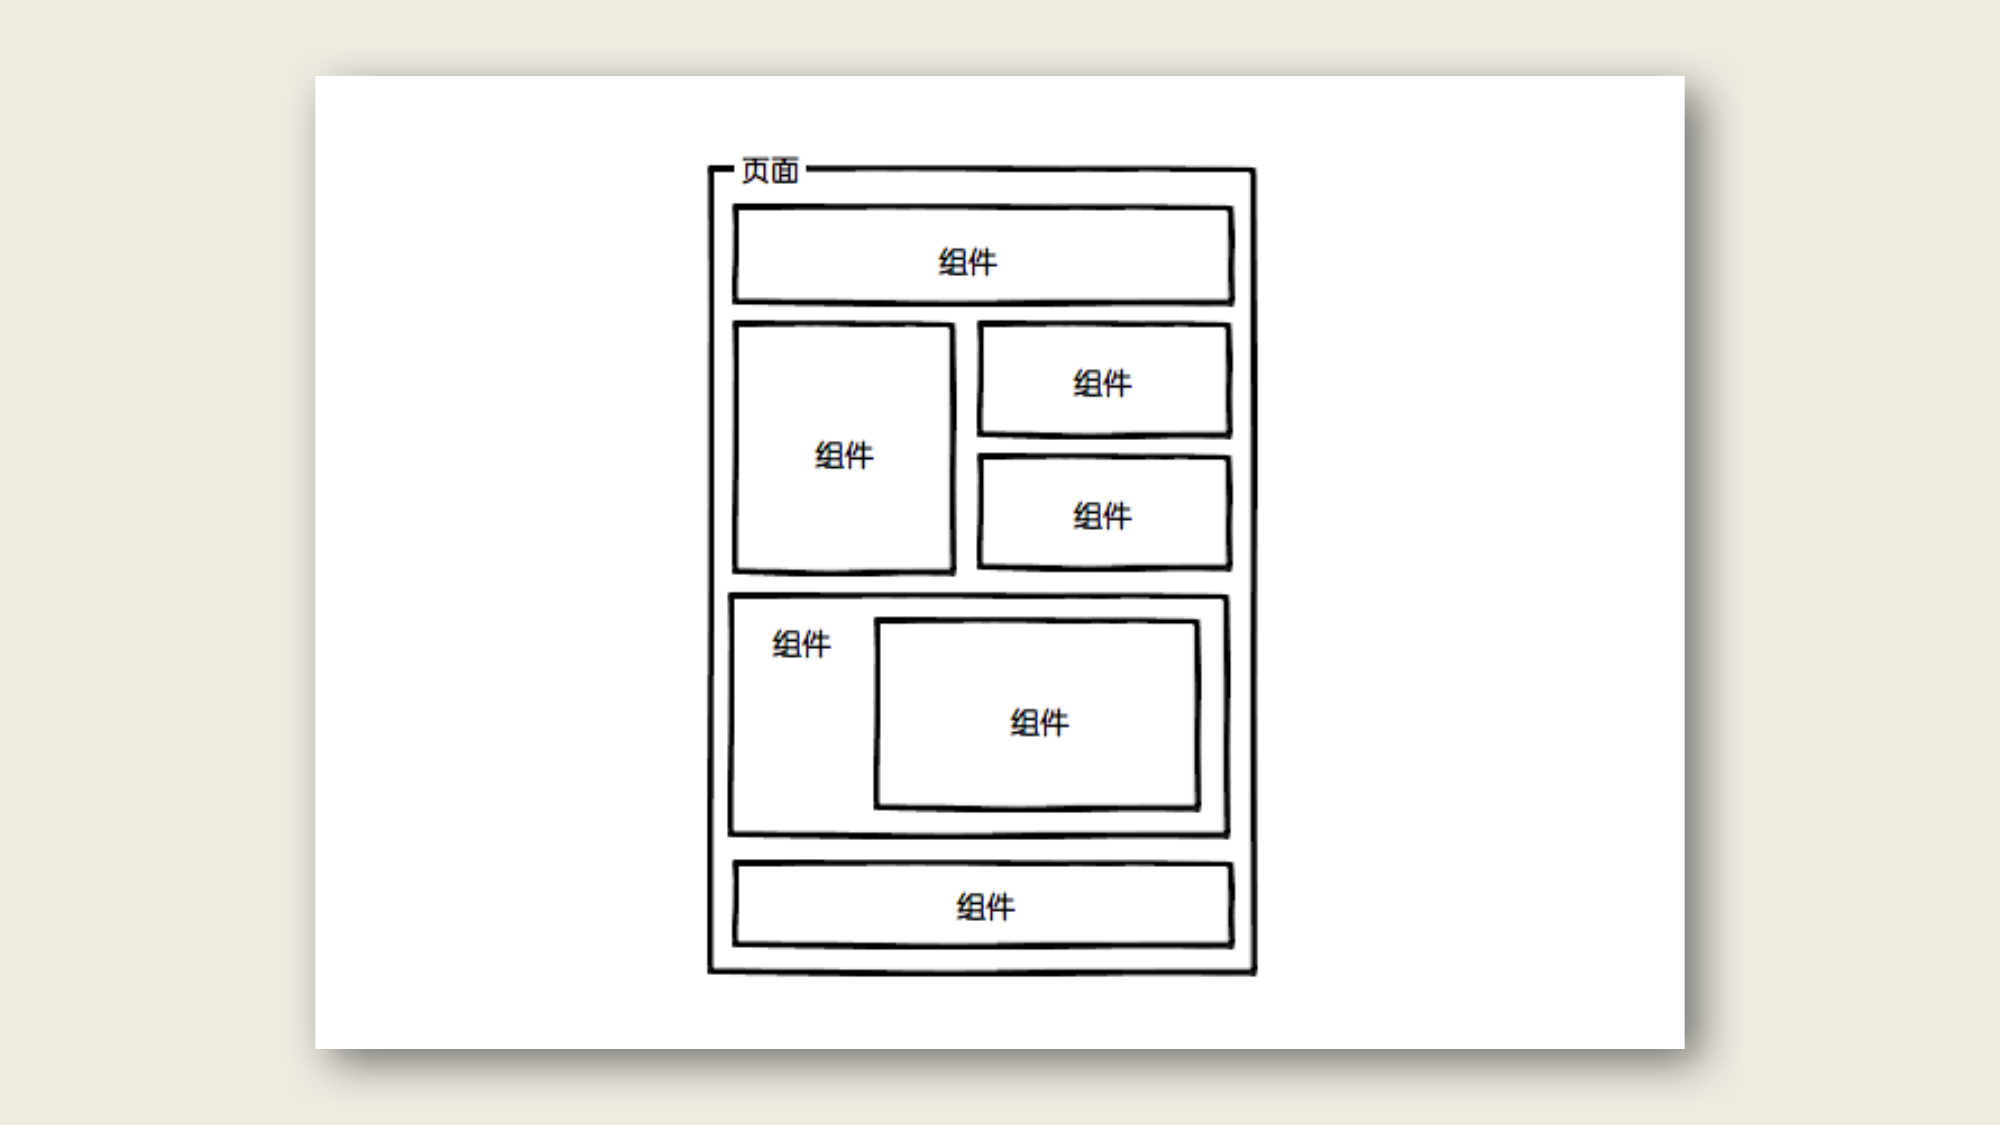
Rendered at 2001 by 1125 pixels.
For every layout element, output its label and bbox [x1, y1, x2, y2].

picture [315, 76, 1685, 1049]
